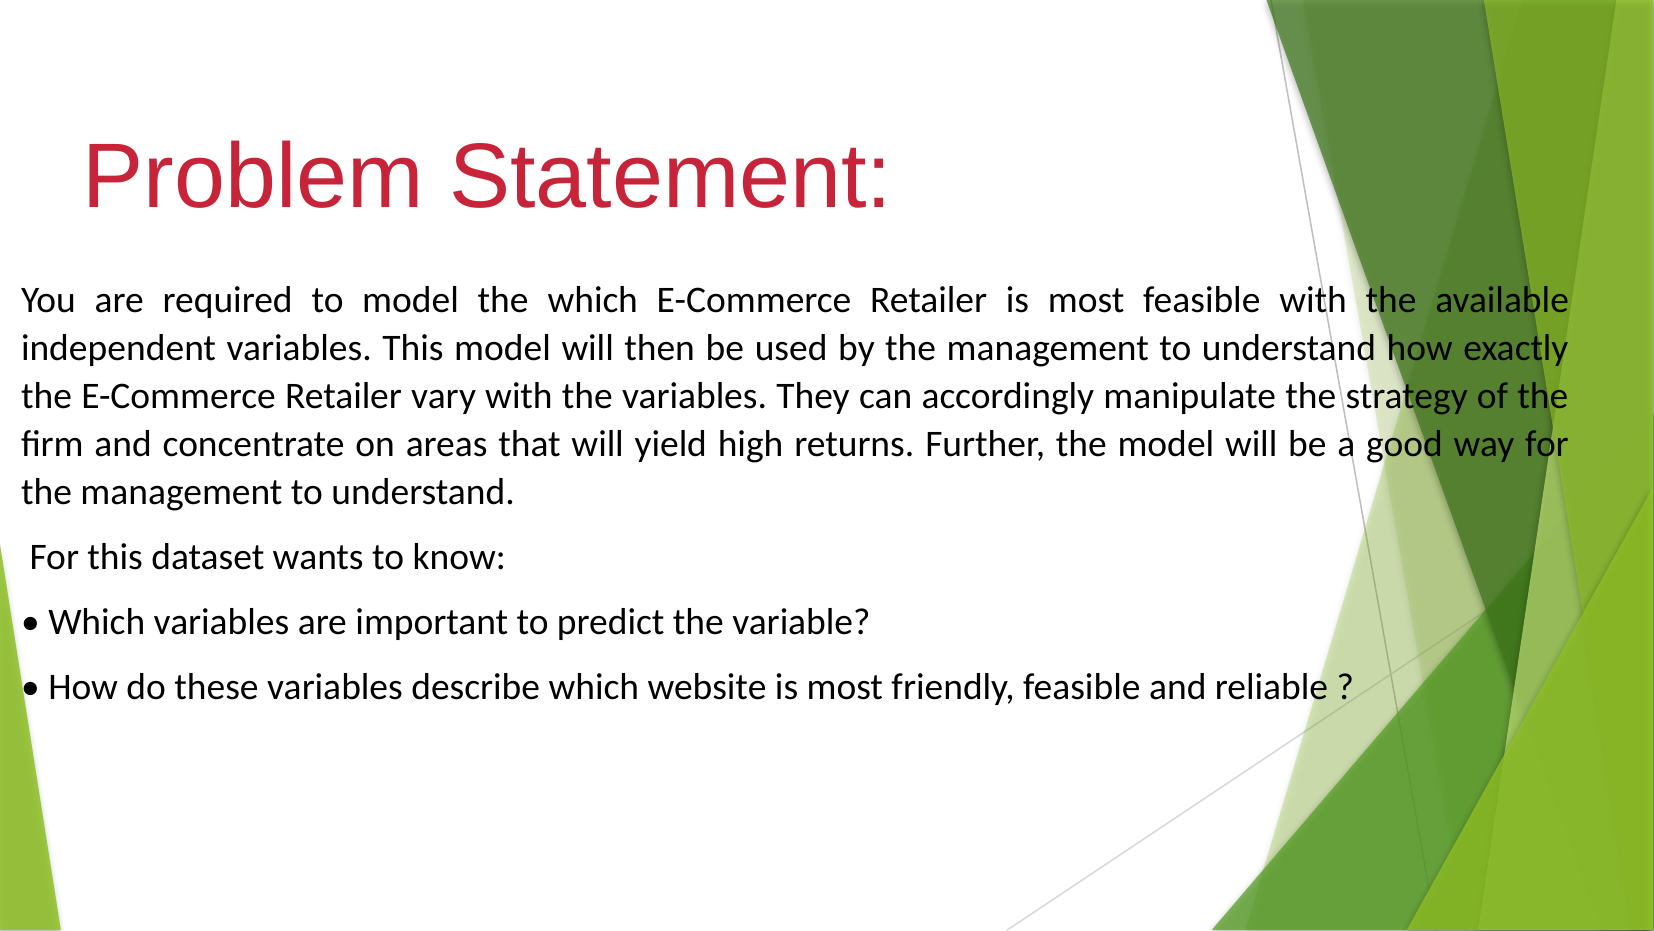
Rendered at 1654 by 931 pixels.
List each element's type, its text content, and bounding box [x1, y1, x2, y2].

text_box You are required to model the which E-Commerce Retailer is most feasible with the available independent variables. This model will then be used by the management to understand how exactly the E-Commerce Retailer vary with the variables. They can accordingly manipulate the strategy of the firm and concentrate on areas that will yield high returns. Further, the model will be a good way for the management to understand. For this dataset wants to know: • Which variables are important to predict the variable? • How do these variables describe which website is most friendly, feasible and reliable ? [21, 271, 1571, 886]
text_box Problem Statement: [82, 92, 1571, 248]
